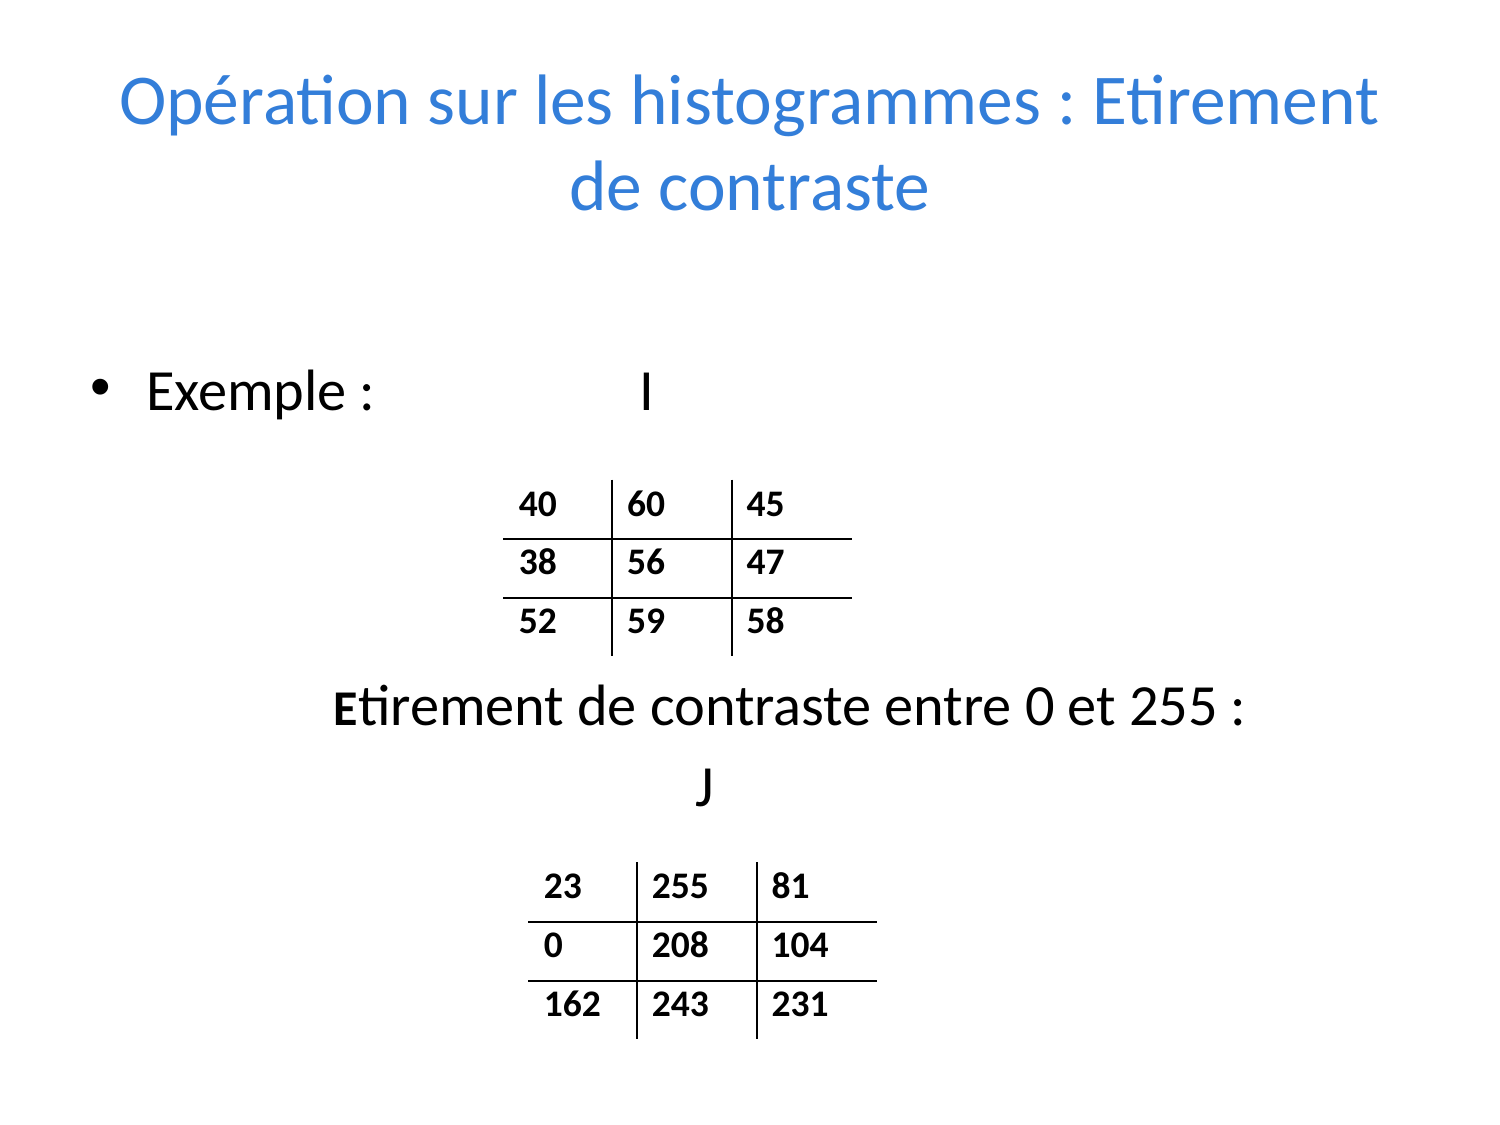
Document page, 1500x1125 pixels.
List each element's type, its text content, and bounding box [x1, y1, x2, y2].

table_cell 58 [733, 599, 851, 656]
table_cell 162 [530, 982, 636, 1039]
table_header 60 [613, 481, 731, 538]
table_cell 243 [638, 982, 756, 1039]
table_header 81 [758, 864, 876, 921]
table_cell 208 [638, 923, 756, 980]
table_header 23 [530, 864, 636, 921]
table_cell 38 [505, 540, 611, 597]
table_cell 231 [758, 982, 876, 1039]
table_cell 56 [613, 540, 731, 597]
table_header 255 [638, 864, 756, 921]
table_cell 0 [530, 923, 636, 980]
table_cell 59 [613, 599, 731, 656]
table_header 45 [733, 481, 851, 538]
table_header 40 [505, 481, 611, 538]
title Opération sur les histogrammes : Etirement de contraste [75, 45, 1425, 233]
table_cell 47 [733, 540, 851, 597]
table_cell 52 [505, 599, 611, 656]
list Exemple : I Etirement de contraste entre 0 et 255 : J [75, 262, 1425, 1005]
table_cell 104 [758, 923, 876, 980]
